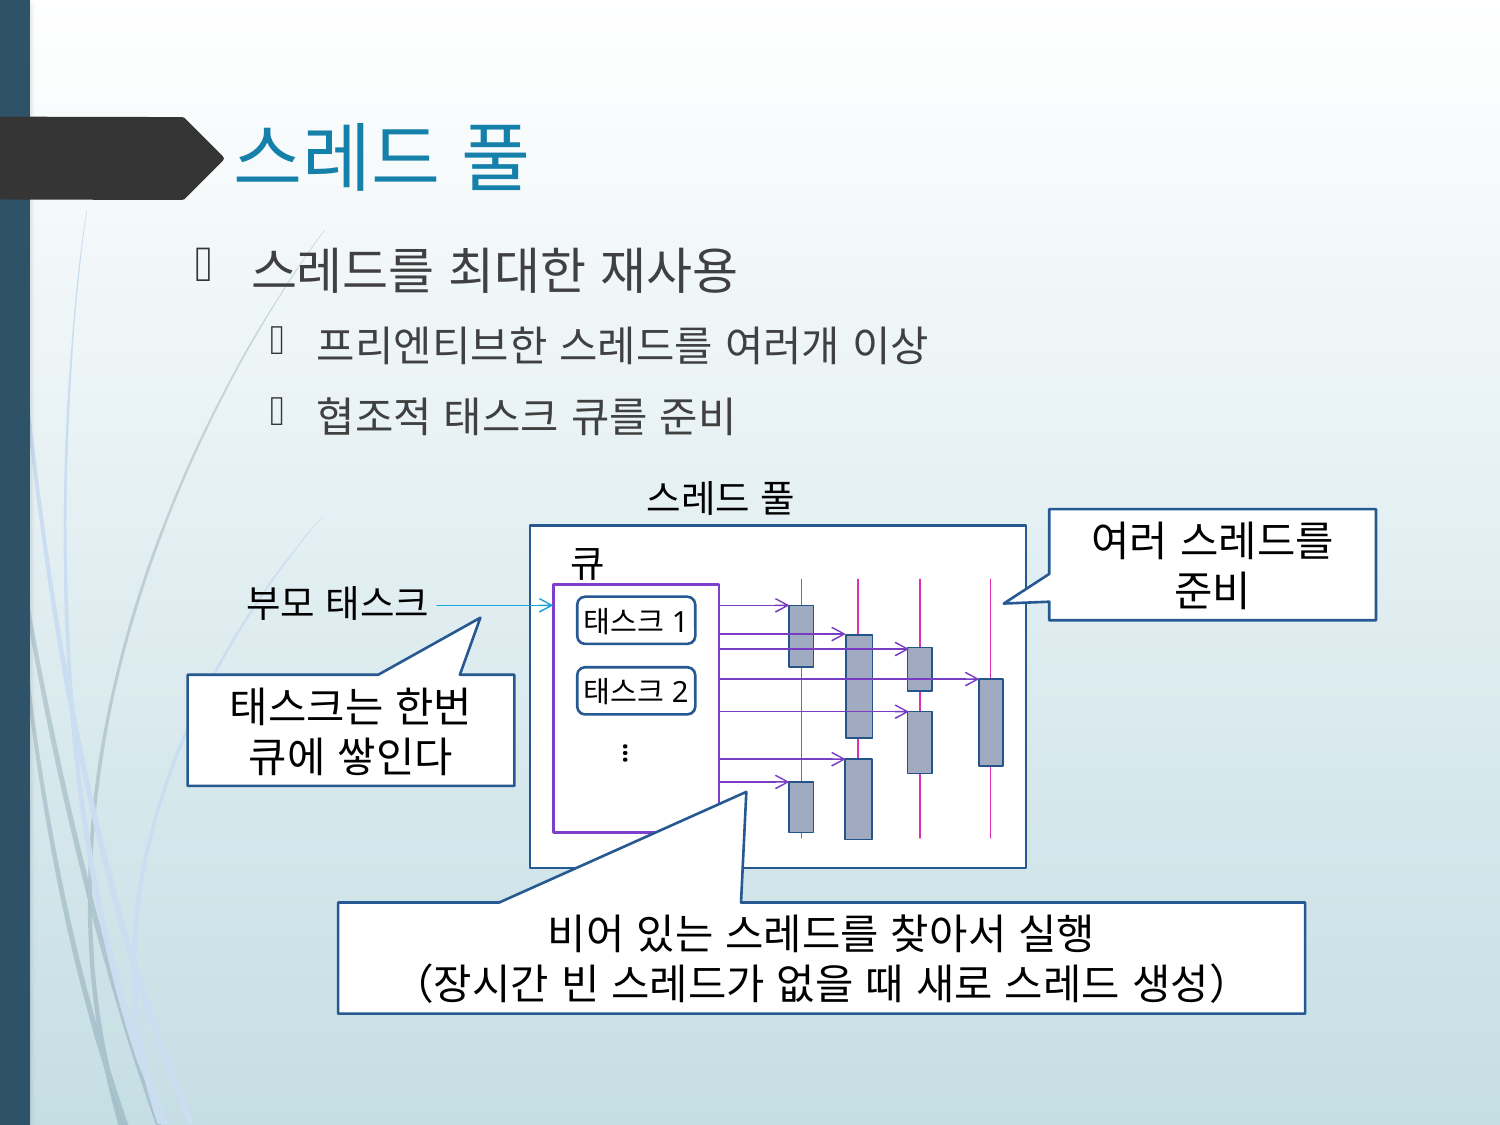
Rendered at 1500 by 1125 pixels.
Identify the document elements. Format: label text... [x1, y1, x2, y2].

text_box [923, 647, 933, 678]
text_box [845, 634, 854, 648]
text_box [862, 687, 873, 711]
text_box 비어 있는 스레드를 찾아서 실행 （장시간 빈 스레드가 없을 때 새로 스레드 생성） [336, 790, 1307, 1015]
text_box [923, 687, 933, 692]
text_box [907, 647, 915, 678]
text_box [862, 634, 873, 648]
text_box [845, 687, 854, 711]
text_box 스레드 풀 [632, 467, 811, 528]
text_box [862, 719, 873, 739]
text_box [806, 642, 814, 648]
text_box [788, 781, 797, 833]
text_box [788, 605, 797, 633]
text_box 여러 스레드를 준비 [1002, 507, 1378, 622]
text_box 큐 [555, 532, 620, 593]
text_box … [609, 729, 664, 779]
text_box [862, 758, 873, 840]
text_box [805, 605, 814, 633]
text_box [844, 758, 855, 840]
title 스레드 풀 [218, 102, 1396, 209]
text_box [552, 583, 720, 834]
text_box [845, 657, 854, 678]
list 스레드를 최대한 재사용 프리엔티브한 스레드를 여러개 이상 협조적 태스크 큐를 준비 [179, 231, 1400, 970]
text_box [994, 678, 1004, 767]
text_box [845, 719, 854, 739]
text_box [862, 657, 873, 678]
text_box [805, 781, 814, 833]
text_box 태스크는 한번 큐에 쌓인다 [186, 616, 516, 788]
text_box [907, 711, 915, 774]
text_box [788, 657, 797, 668]
text_box [923, 711, 933, 774]
text_box [978, 678, 986, 767]
text_box 태스크1 [575, 595, 697, 646]
text_box 부모 태스크 [231, 572, 445, 633]
text_box [788, 642, 797, 648]
text_box [907, 687, 915, 692]
text_box 태스크2 [575, 665, 697, 716]
text_box [805, 657, 814, 668]
